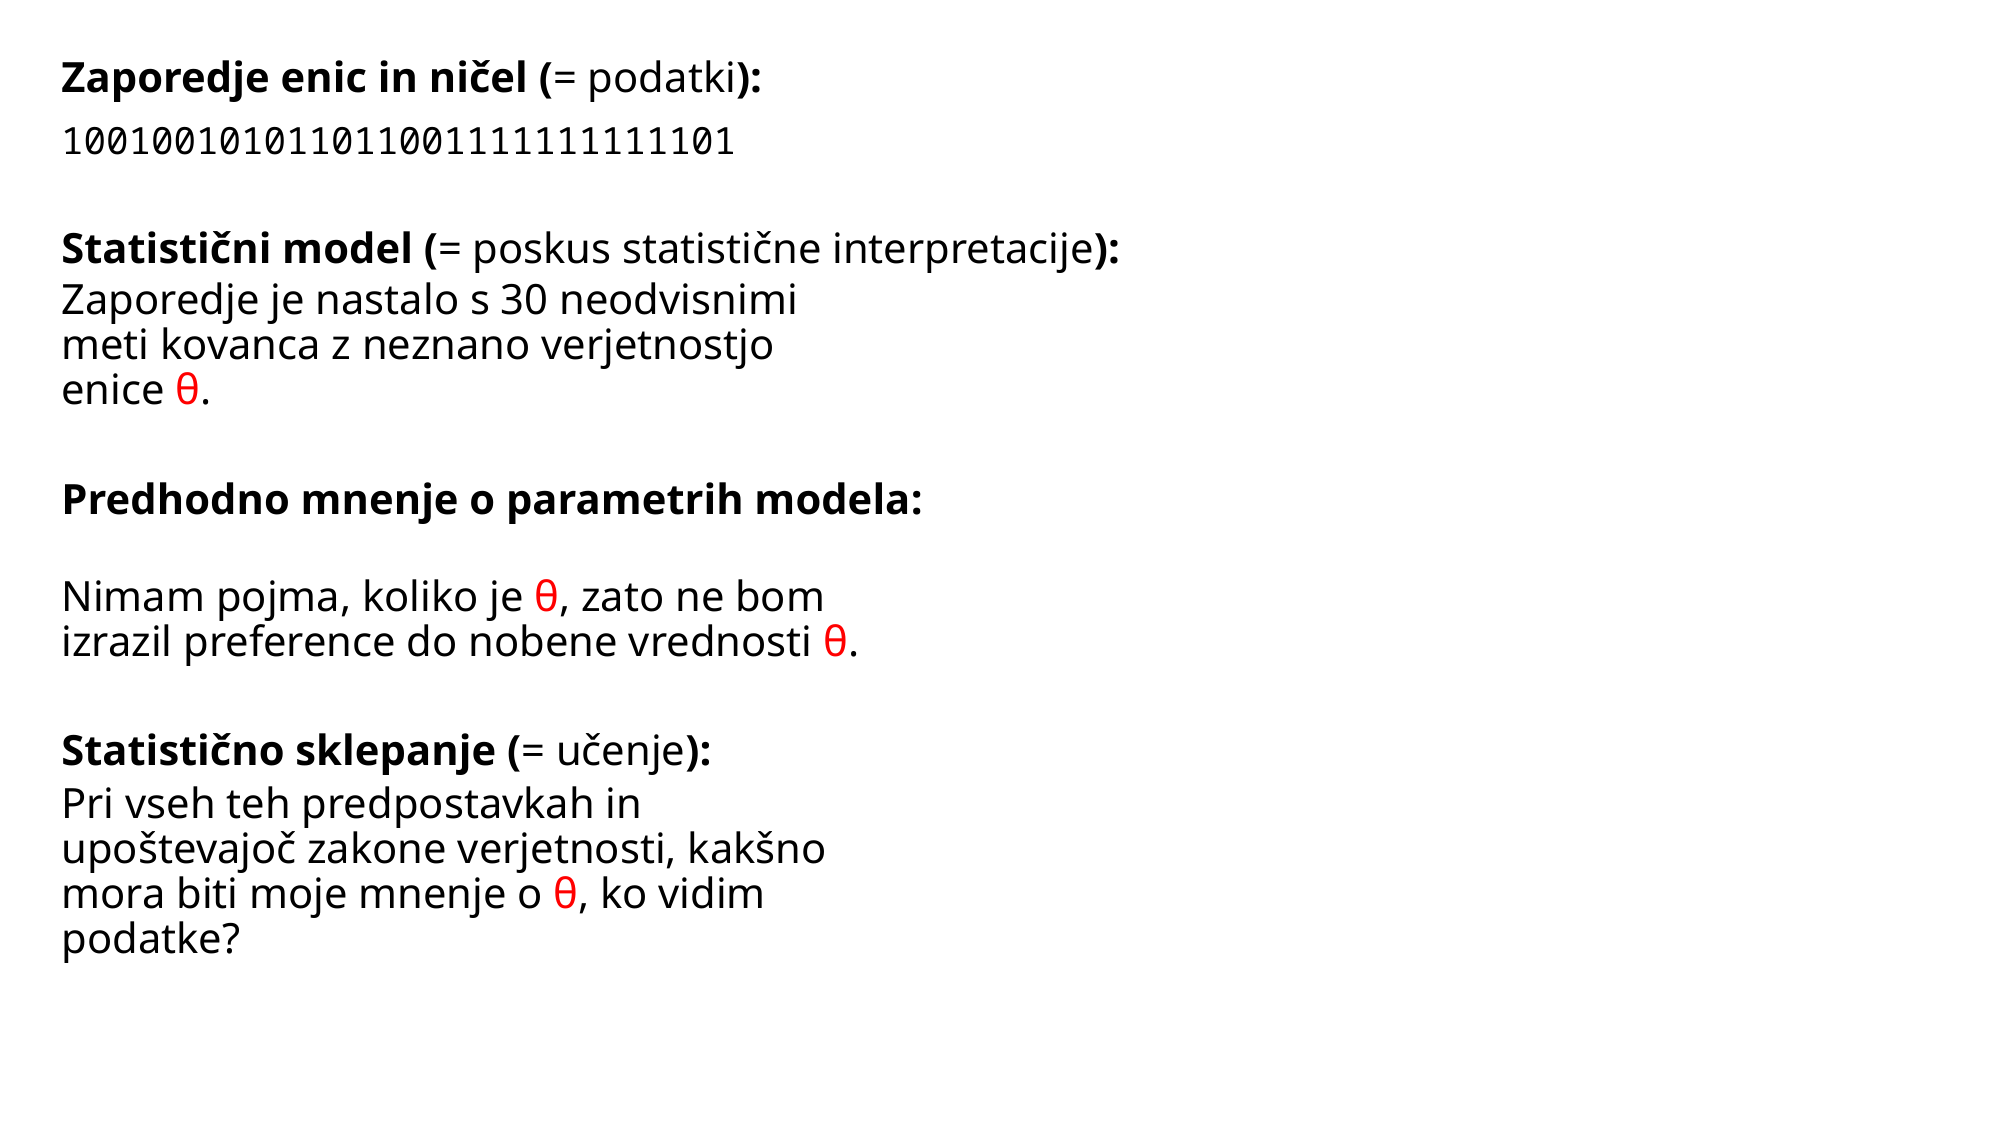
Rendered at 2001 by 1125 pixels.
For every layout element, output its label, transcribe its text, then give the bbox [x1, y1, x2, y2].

text_box Zaporedje enic in ničel (= podatki): [46, 0, 915, 110]
text_box Statistični model (= poskus statistične interpretacije): [46, 170, 1877, 280]
text_box Pri vseh teh predpostavkah in upoštevajoč zakone verjetnosti, kakšno mora biti moje mnenje o θ, ko vidim podatke? [46, 860, 888, 970]
text_box Nimam pojma, koliko je θ, zato ne bom izrazil preference do nobene vrednosti θ. [46, 562, 888, 672]
text_box Statistično sklepanje (= učenje): [46, 672, 1877, 783]
text_box 100100101011011001111111111101 [46, 109, 777, 170]
text_box Predhodno mnenje o parametrih modela: [46, 421, 1877, 531]
text_box Zaporedje je nastalo s 30 neodvisnimi meti kovanca z neznano verjetnostjo enice θ. [46, 311, 860, 421]
